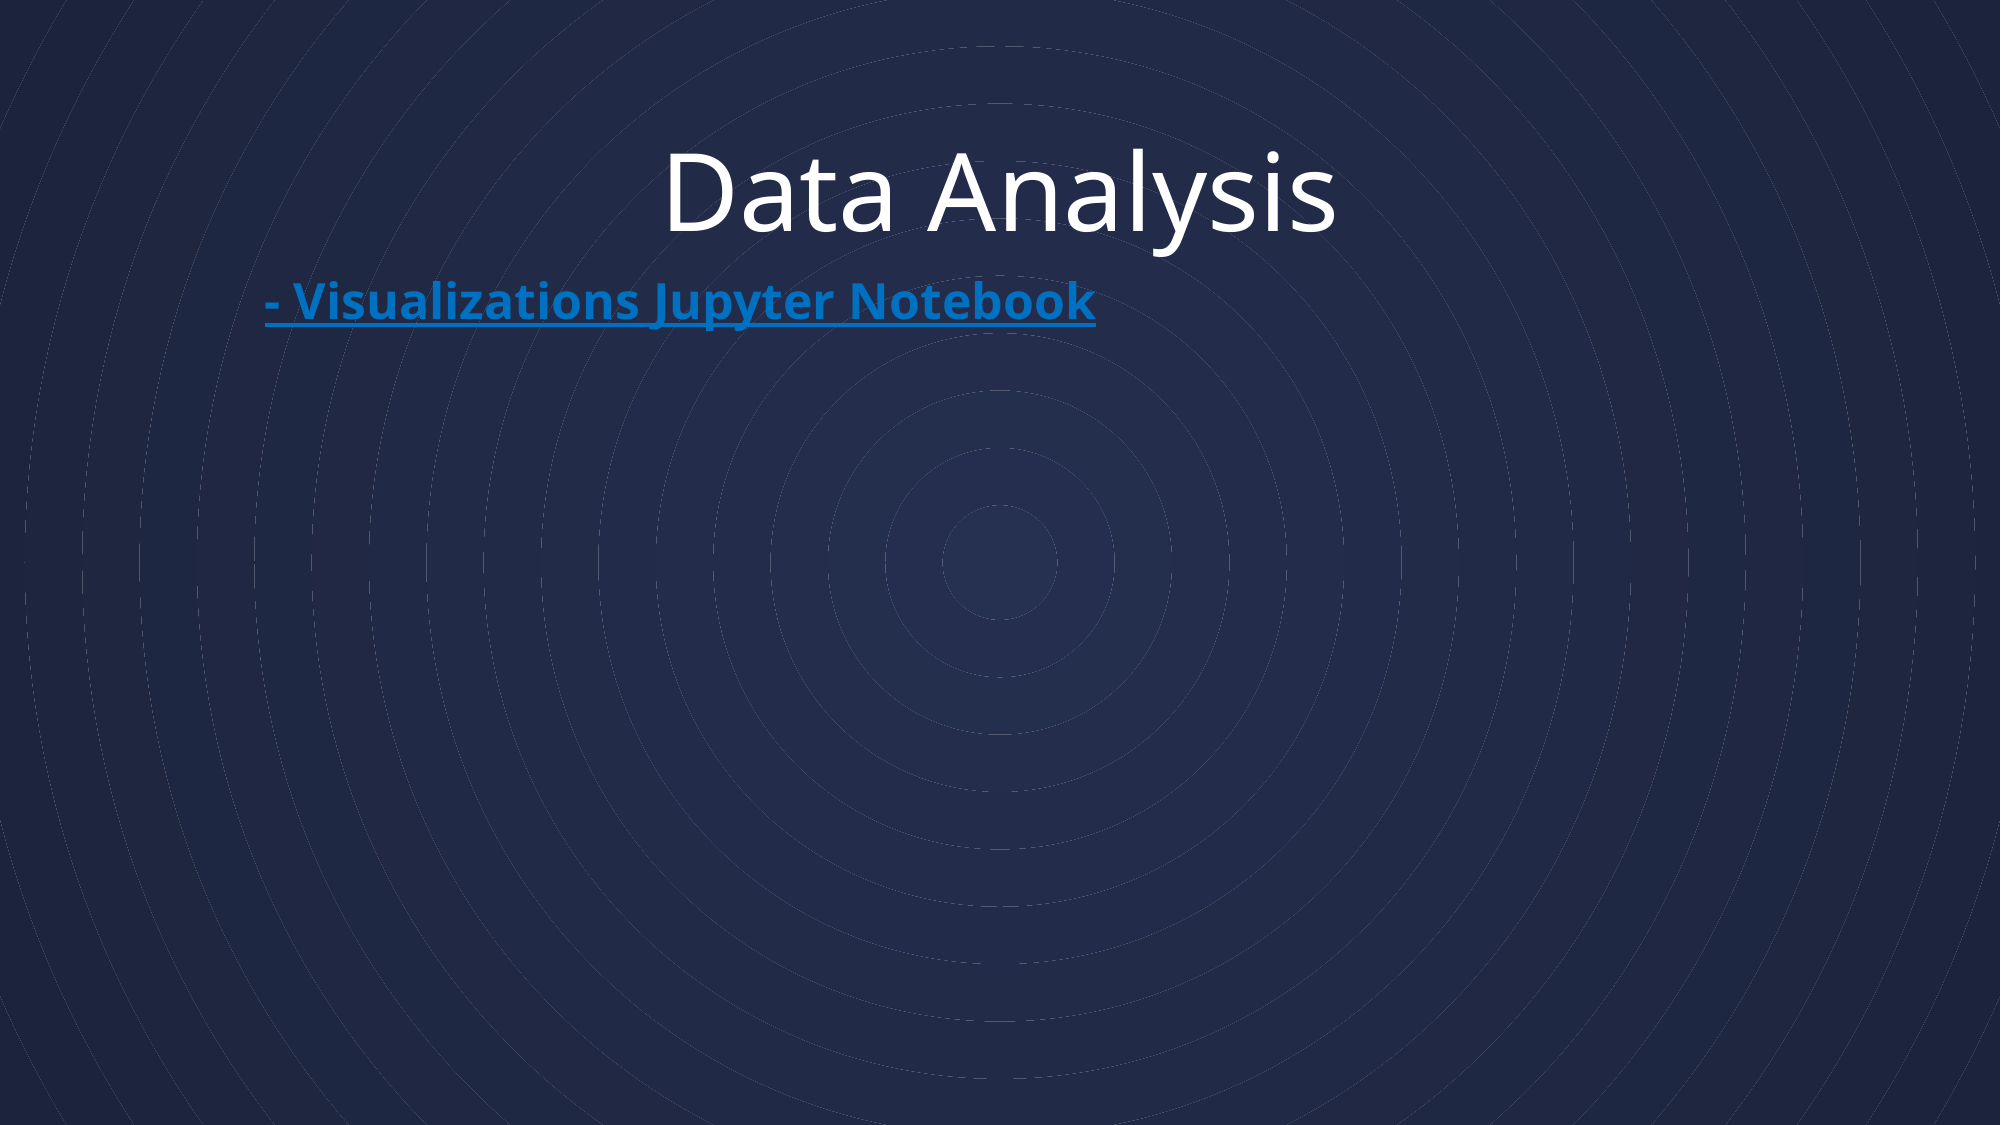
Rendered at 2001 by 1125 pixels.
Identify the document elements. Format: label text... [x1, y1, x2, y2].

title Data Analysis [249, 87, 1750, 262]
list - Visualizations Jupyter Notebook [249, 262, 1750, 938]
